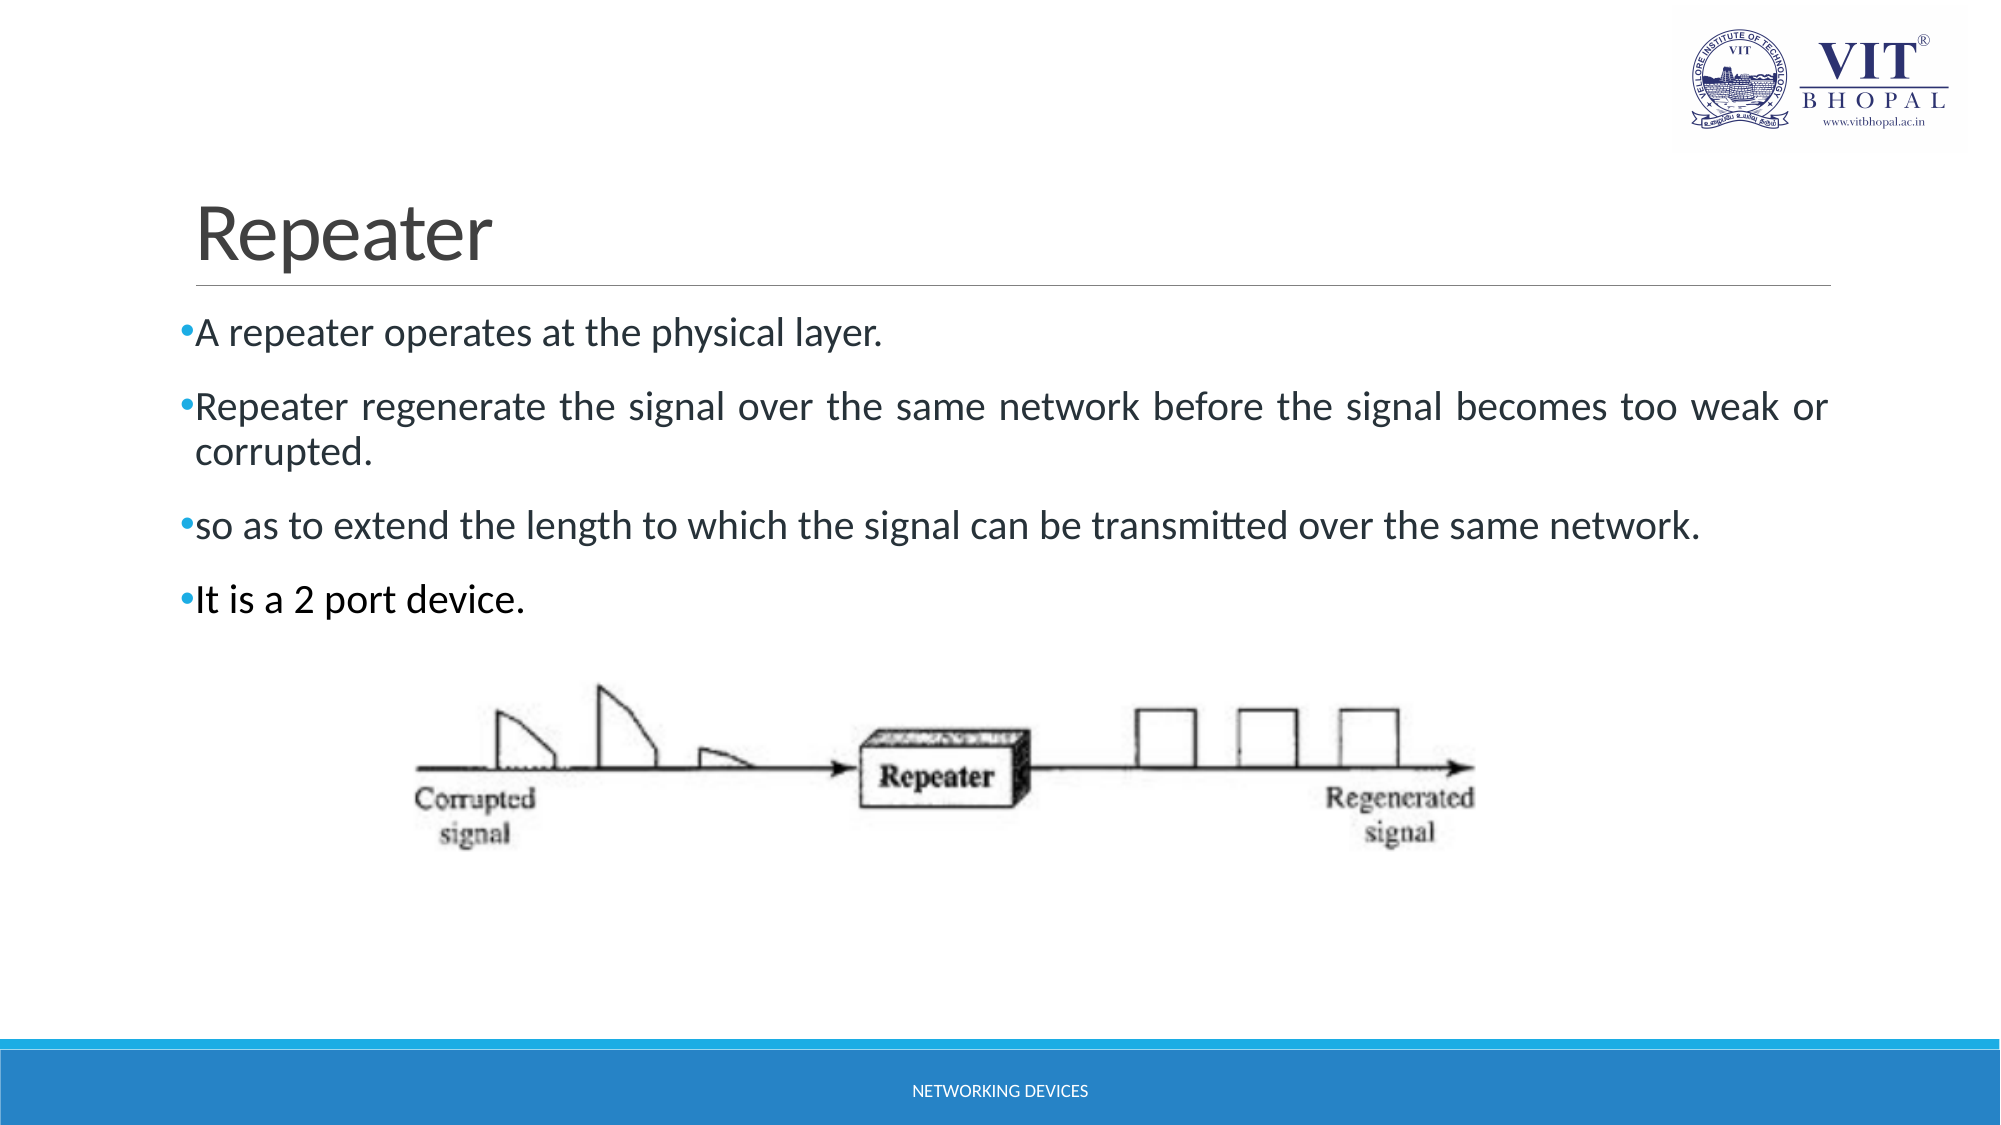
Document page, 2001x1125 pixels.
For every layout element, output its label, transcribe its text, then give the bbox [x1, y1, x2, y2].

footer Networking Devices [604, 1059, 1396, 1120]
picture [1672, 5, 1968, 153]
list A repeater operates at the physical layer. Repeater regenerate the signal over the same network before the signal becomes too weak or corrupted. so as to extend the length to which the signal can be transmitted over the same network. It is a 2 port device. [180, 302, 1830, 963]
picture [409, 671, 1496, 858]
title Repeater [180, 47, 1830, 285]
